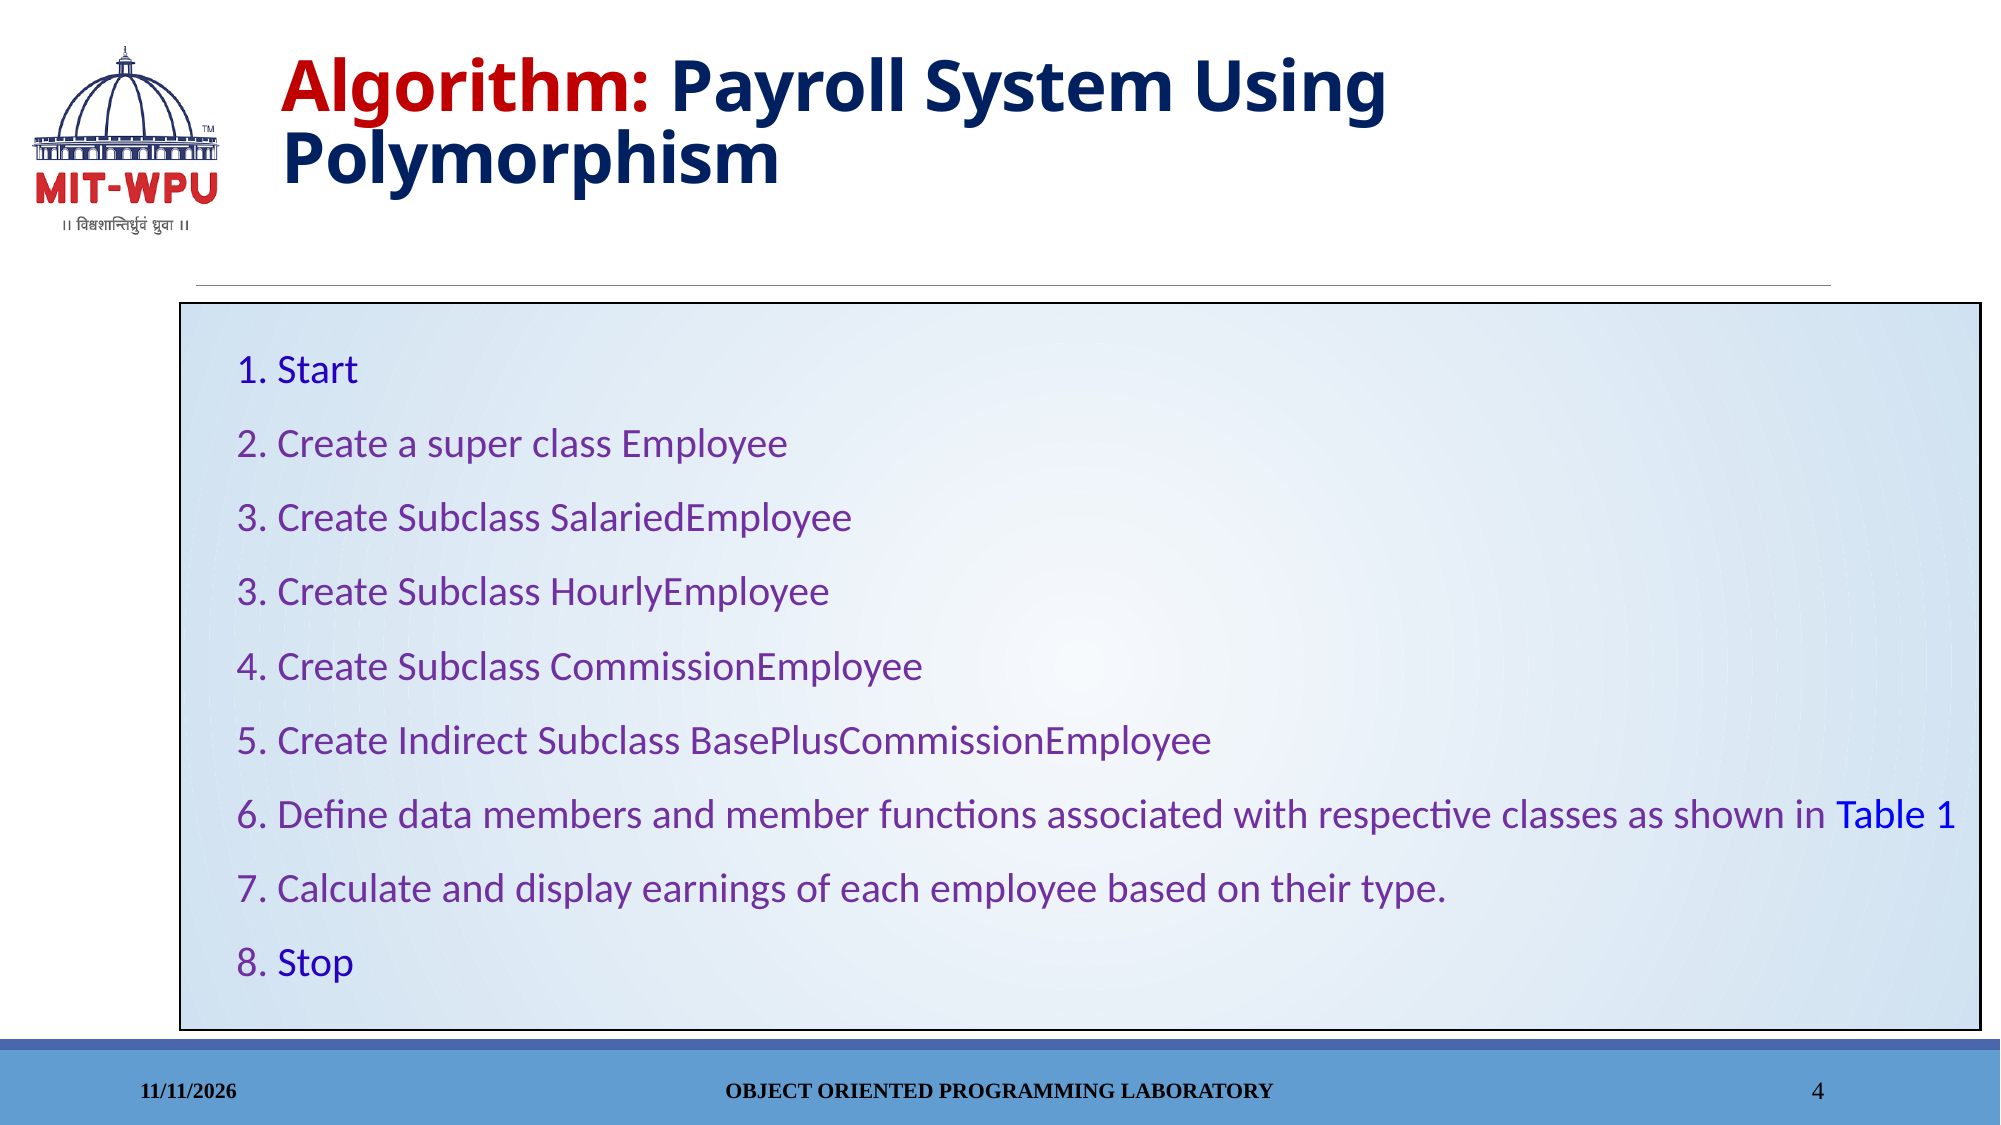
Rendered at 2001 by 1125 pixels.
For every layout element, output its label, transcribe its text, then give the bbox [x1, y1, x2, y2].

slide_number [125, 1059, 575, 1120]
footer OBJECT ORIENTED PROGRAMMING LABORATORY [604, 1059, 1396, 1120]
list 1. Start 2. Create a super class Employee 3. Create Subclass SalariedEmployee 3. Create Subclass HourlyEmployee 4. Create Subclass CommissionEmployee 5. Create Indirect Subclass BasePlusCommissionEmployee 6. Define data members and member functions associated with respective classes as shown in Table 1 7. Calculate and display earnings of each employee based on their type. 8. Stop [179, 302, 1982, 1031]
title Algorithm: Payroll System Using Polymorphism [266, 103, 1830, 206]
picture [31, 46, 241, 236]
slide_number 4 [1624, 1059, 1840, 1120]
